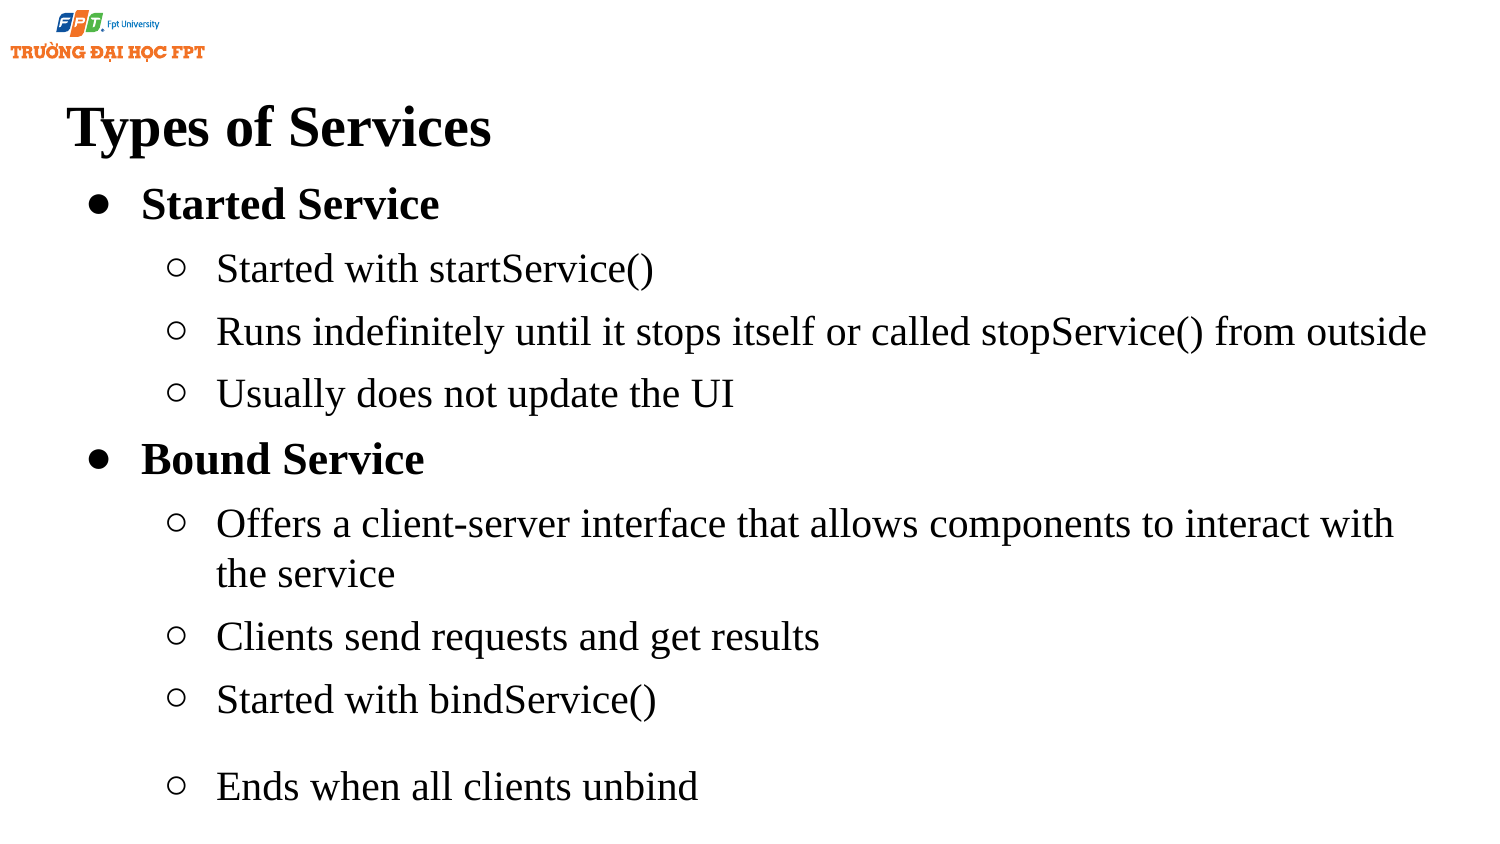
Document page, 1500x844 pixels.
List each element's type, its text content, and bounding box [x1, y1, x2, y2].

title Types of Services [51, 72, 1449, 158]
list Started Service Started with startService() Runs indefinitely until it stops itself or called stopService() from outside Usually does not update the UI Bound Service Offers a client-server interface that allows components to interact with the service Clients send requests and get results Started with bindService() Ends when all clients unbind [51, 158, 1449, 750]
